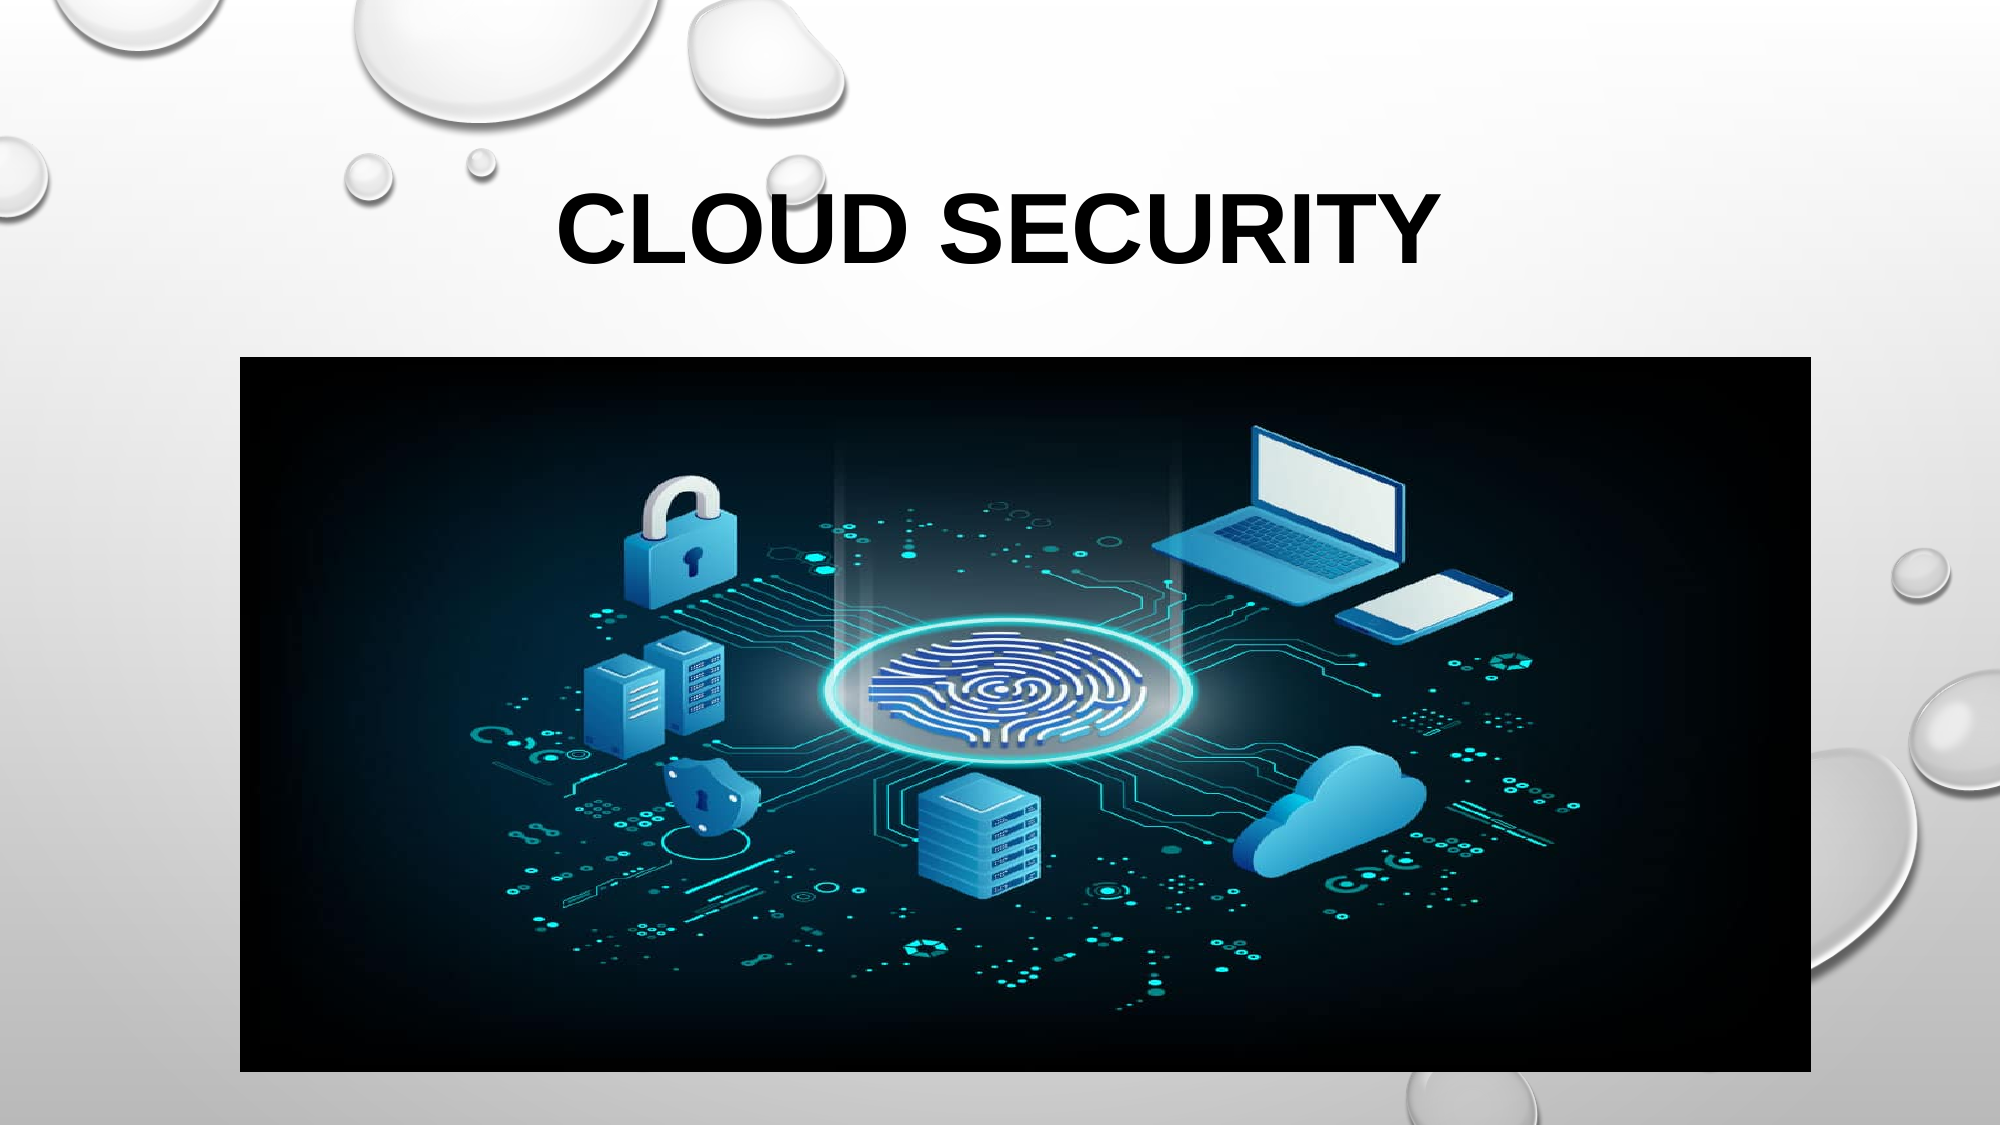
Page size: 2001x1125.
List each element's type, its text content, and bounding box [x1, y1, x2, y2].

picture [0, 0, 2000, 1125]
title Cloud security [287, 168, 1713, 293]
